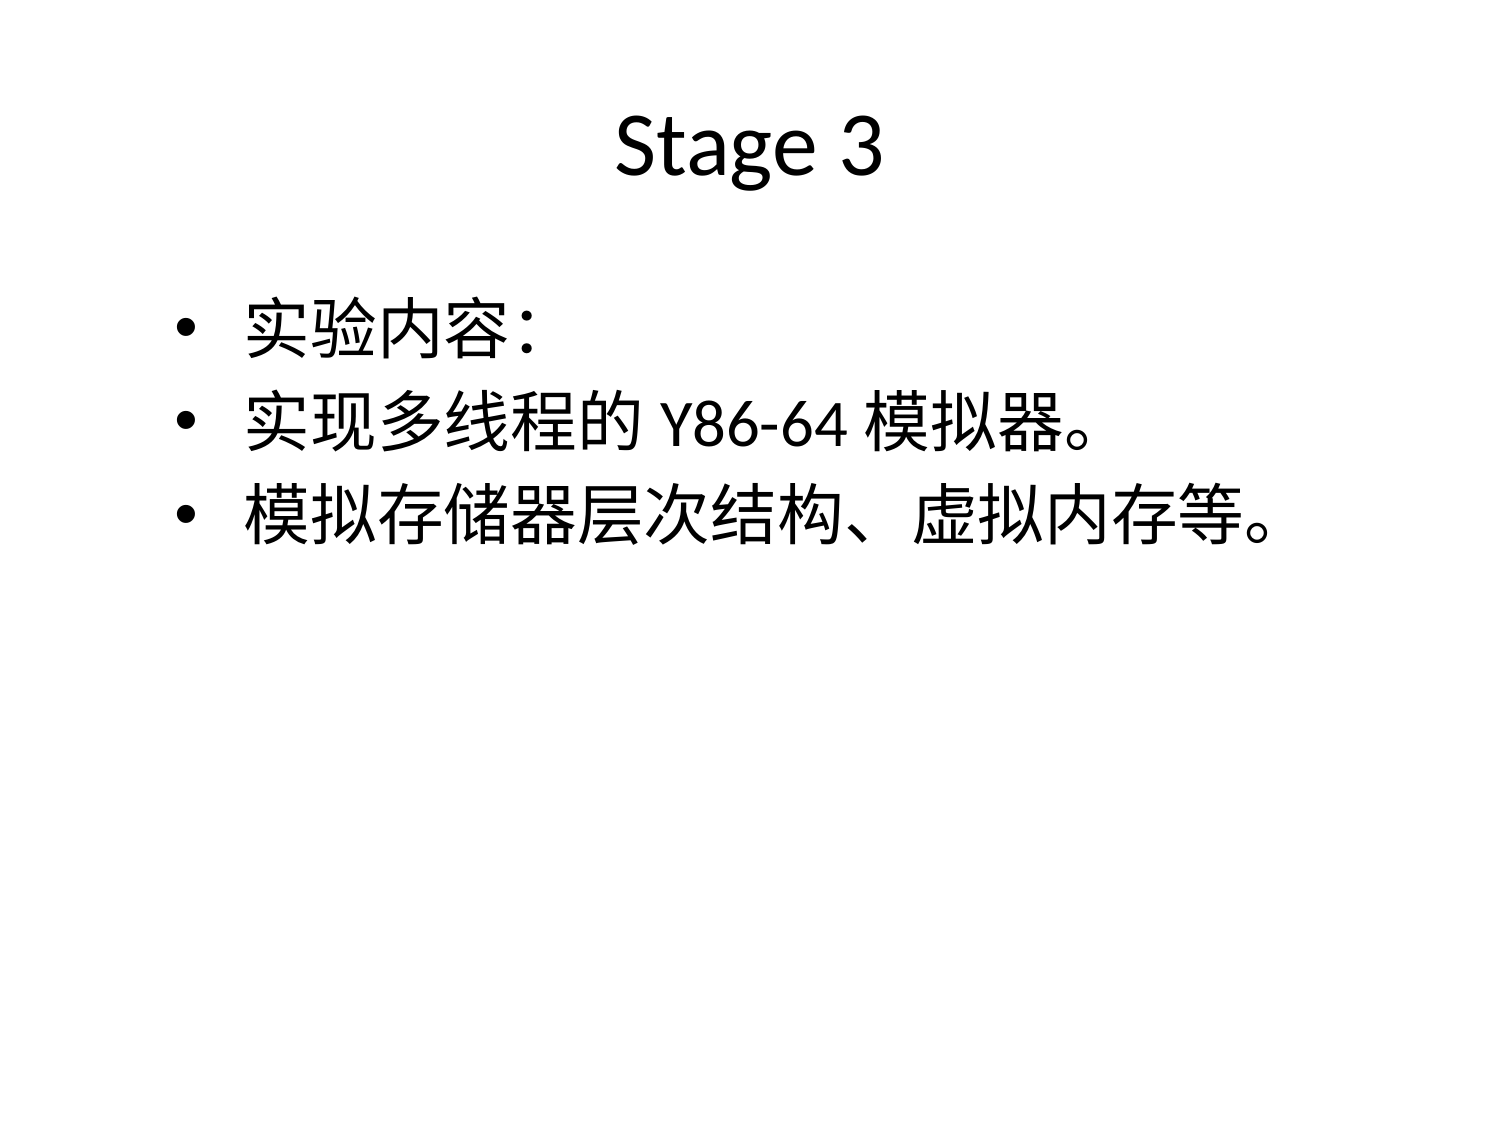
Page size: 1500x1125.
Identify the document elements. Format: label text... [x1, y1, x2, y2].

title Stage 3 [75, 45, 1425, 233]
list 实验内容： 实现多线程的Y86-64模拟器。 模拟存储器层次结构、虚拟内存等。 [159, 278, 1341, 1022]
